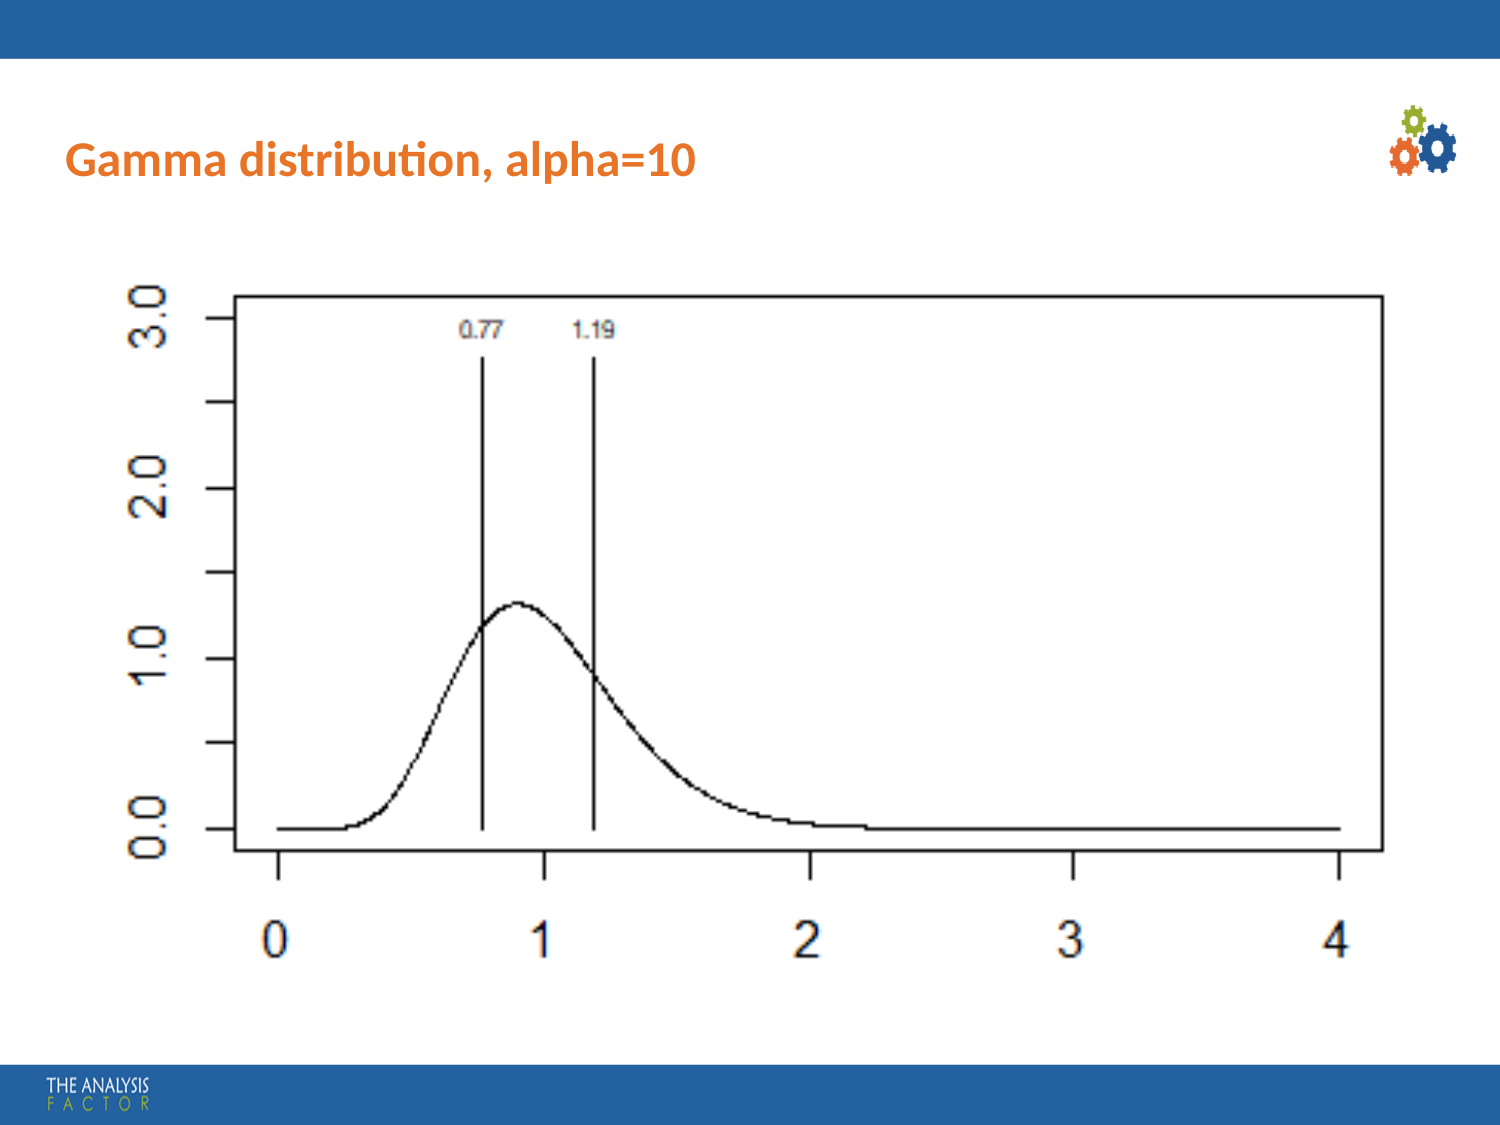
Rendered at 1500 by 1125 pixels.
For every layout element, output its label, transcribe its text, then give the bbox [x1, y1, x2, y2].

picture [0, 0, 1500, 1125]
title Gamma distribution, alpha=10 [50, 62, 1450, 250]
